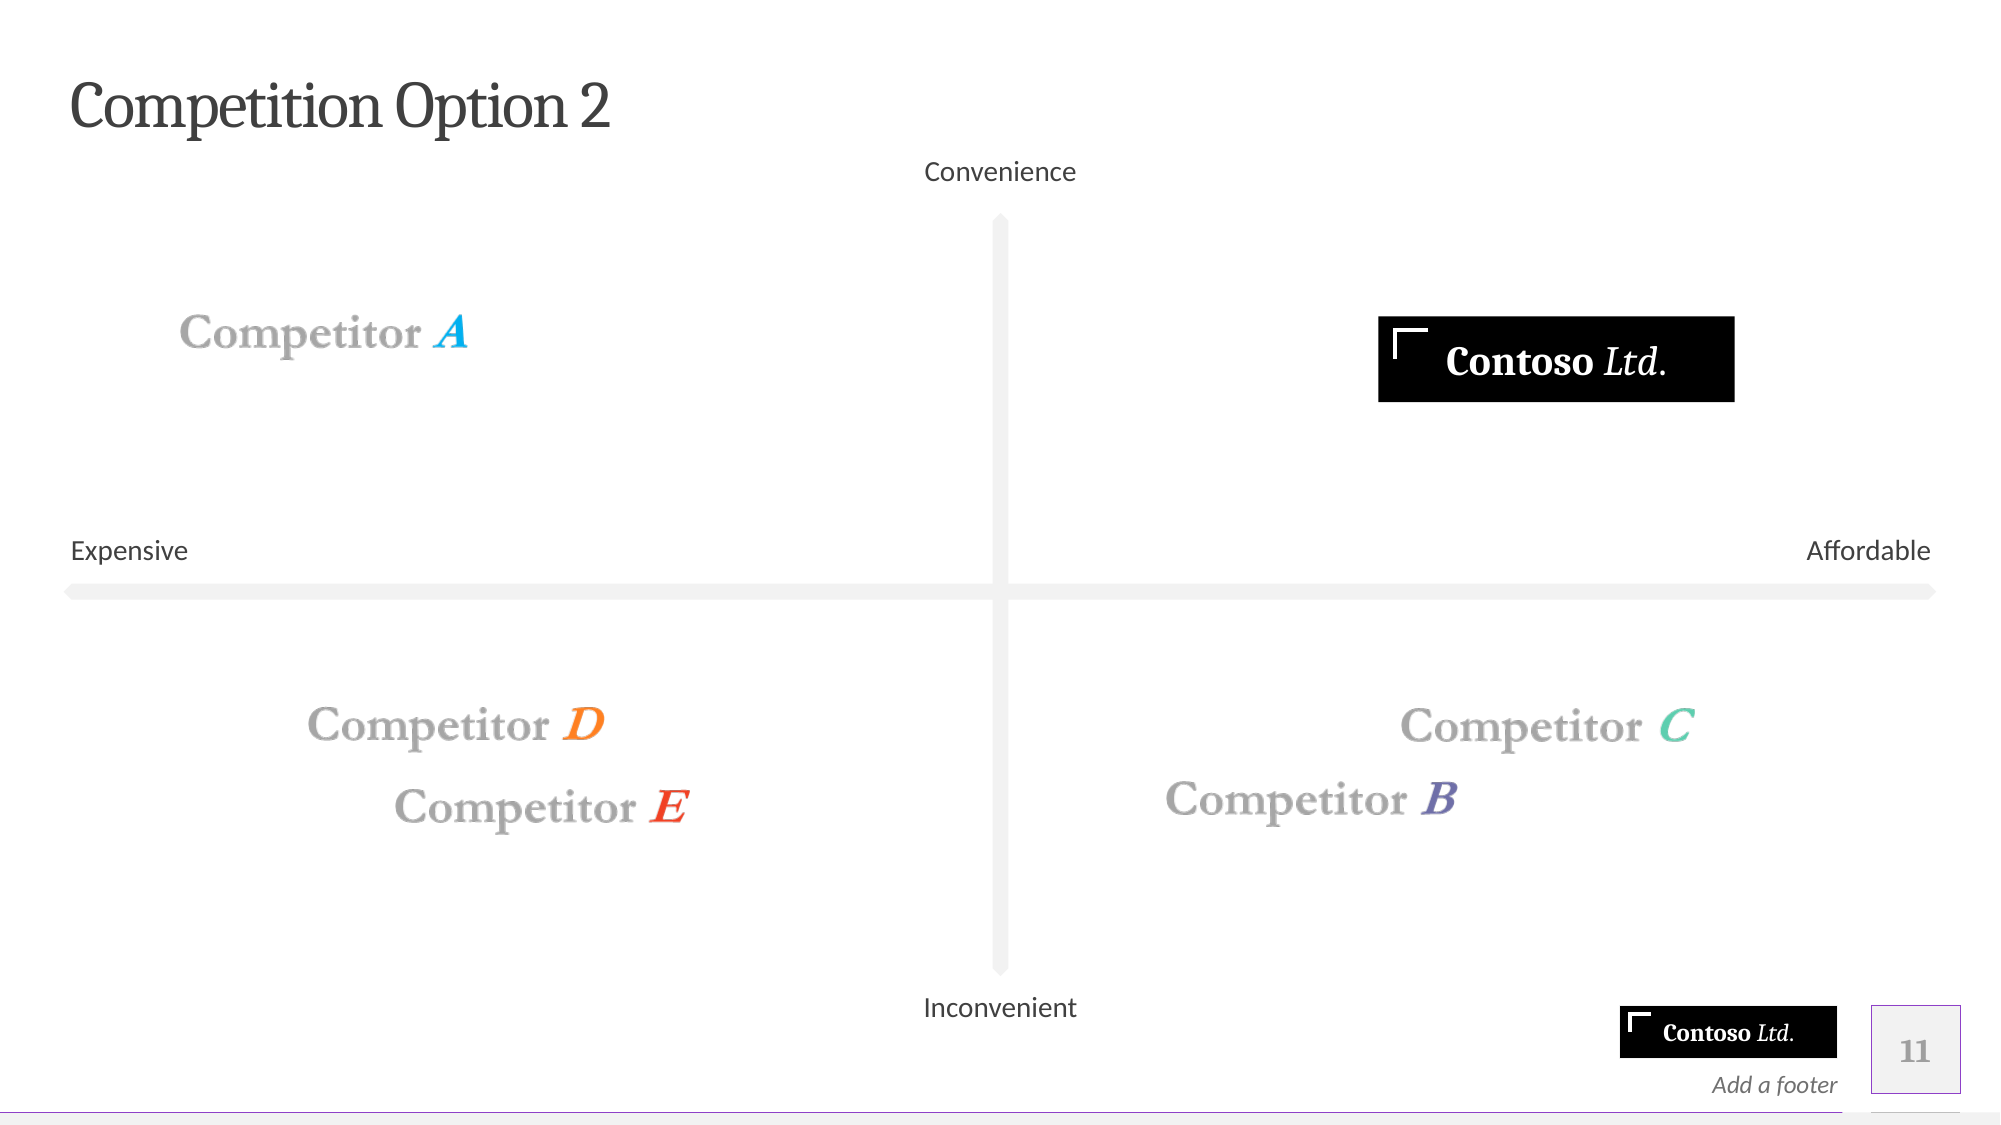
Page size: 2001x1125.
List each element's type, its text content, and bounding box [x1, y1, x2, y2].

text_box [1378, 316, 1735, 403]
picture [276, 678, 714, 867]
picture [1134, 679, 1719, 859]
list Affordable [1606, 534, 1932, 577]
list Convenience [838, 156, 1163, 198]
list Inconvenient [838, 991, 1163, 1034]
slide_number 11 [1871, 1019, 1960, 1080]
picture [148, 285, 497, 392]
list Expensive [70, 534, 396, 577]
title Competition Option 2 [70, 70, 1932, 142]
footer Add a footer [1163, 1064, 1838, 1099]
